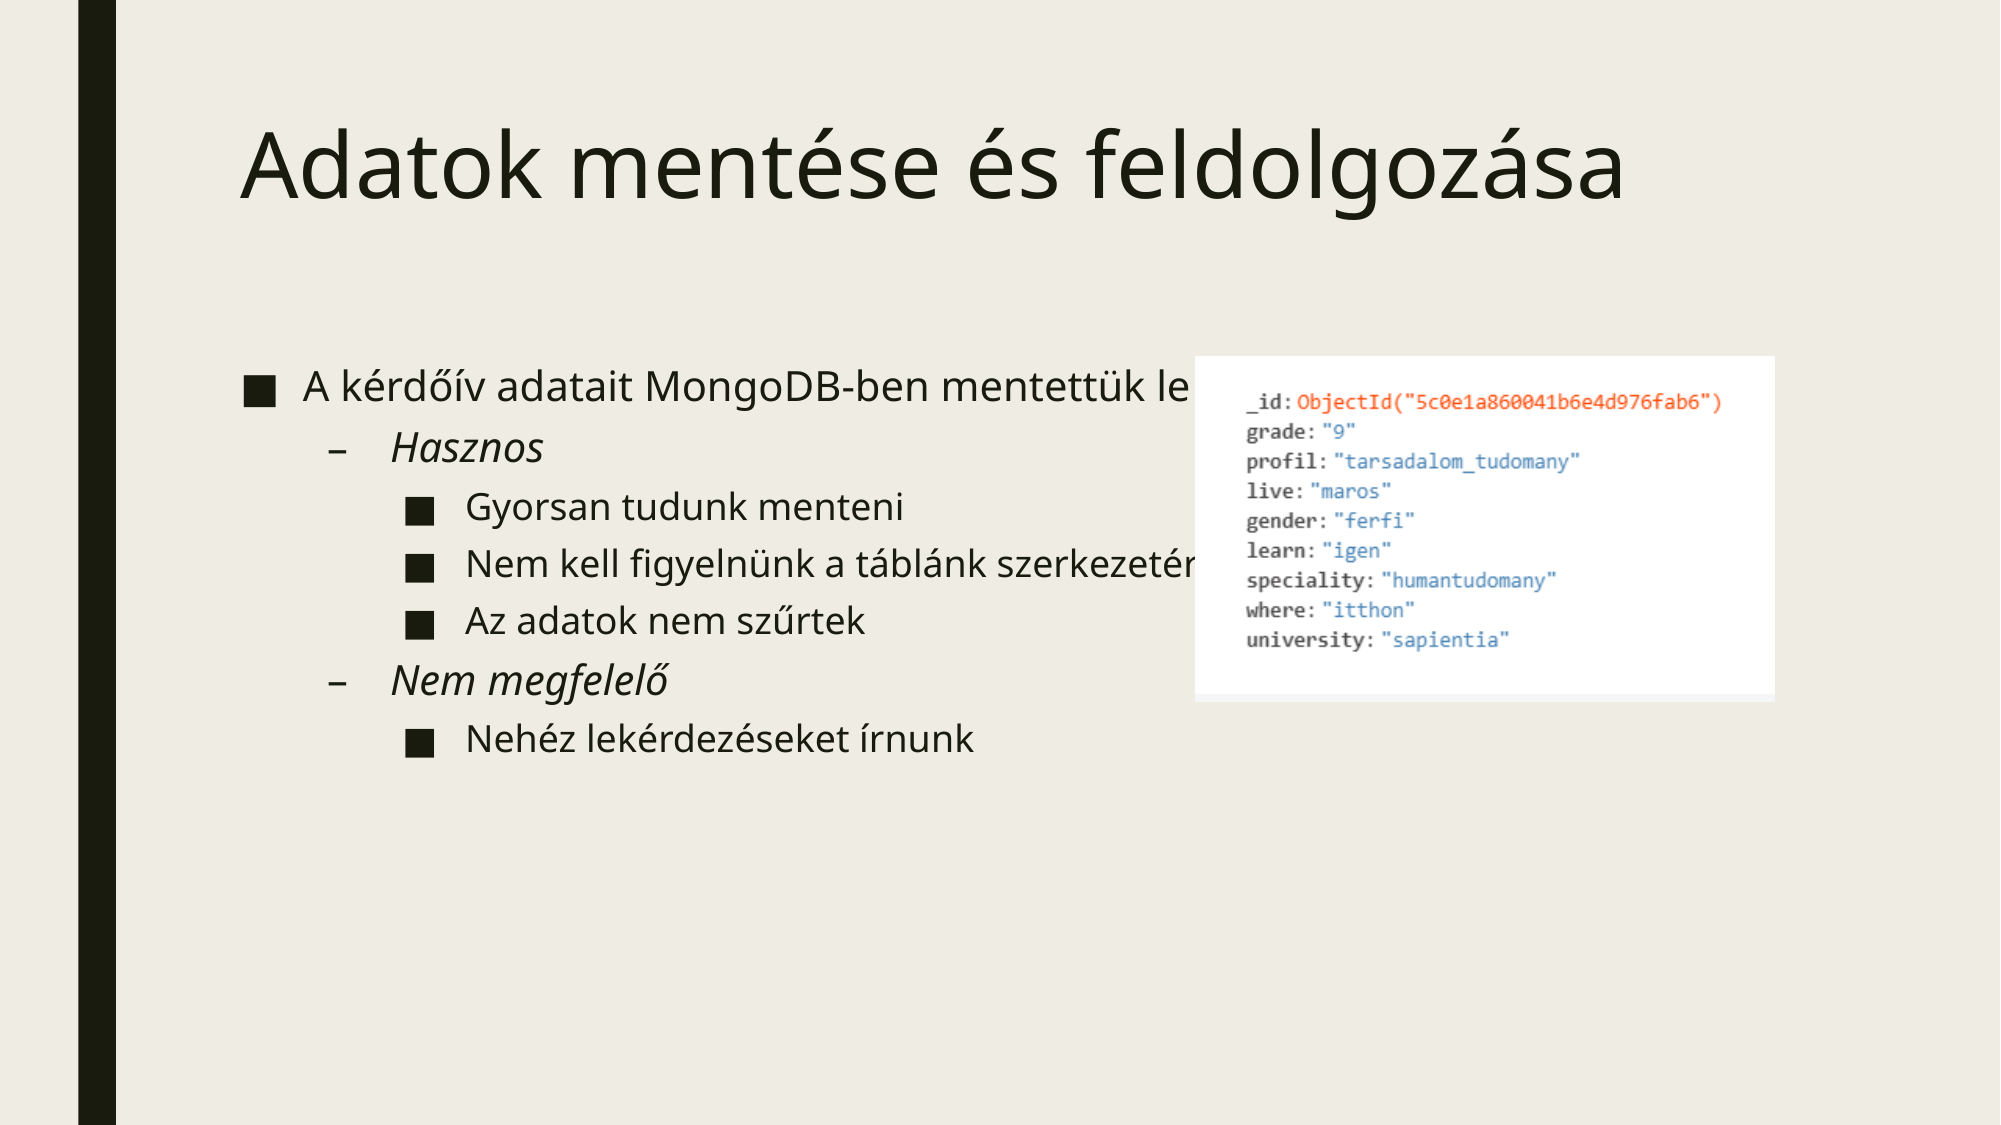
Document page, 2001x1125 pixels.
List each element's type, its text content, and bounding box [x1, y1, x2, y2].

list A kérdőív adatait MongoDB-ben mentettük le Hasznos Gyorsan tudunk menteni Nem kell figyelnünk a táblánk szerkezetére Az adatok nem szűrtek Nem megfelelő Nehéz lekérdezéseket írnunk [225, 356, 1800, 944]
picture [1195, 356, 1775, 702]
title Adatok mentése és feldolgozása [225, 112, 1800, 356]
